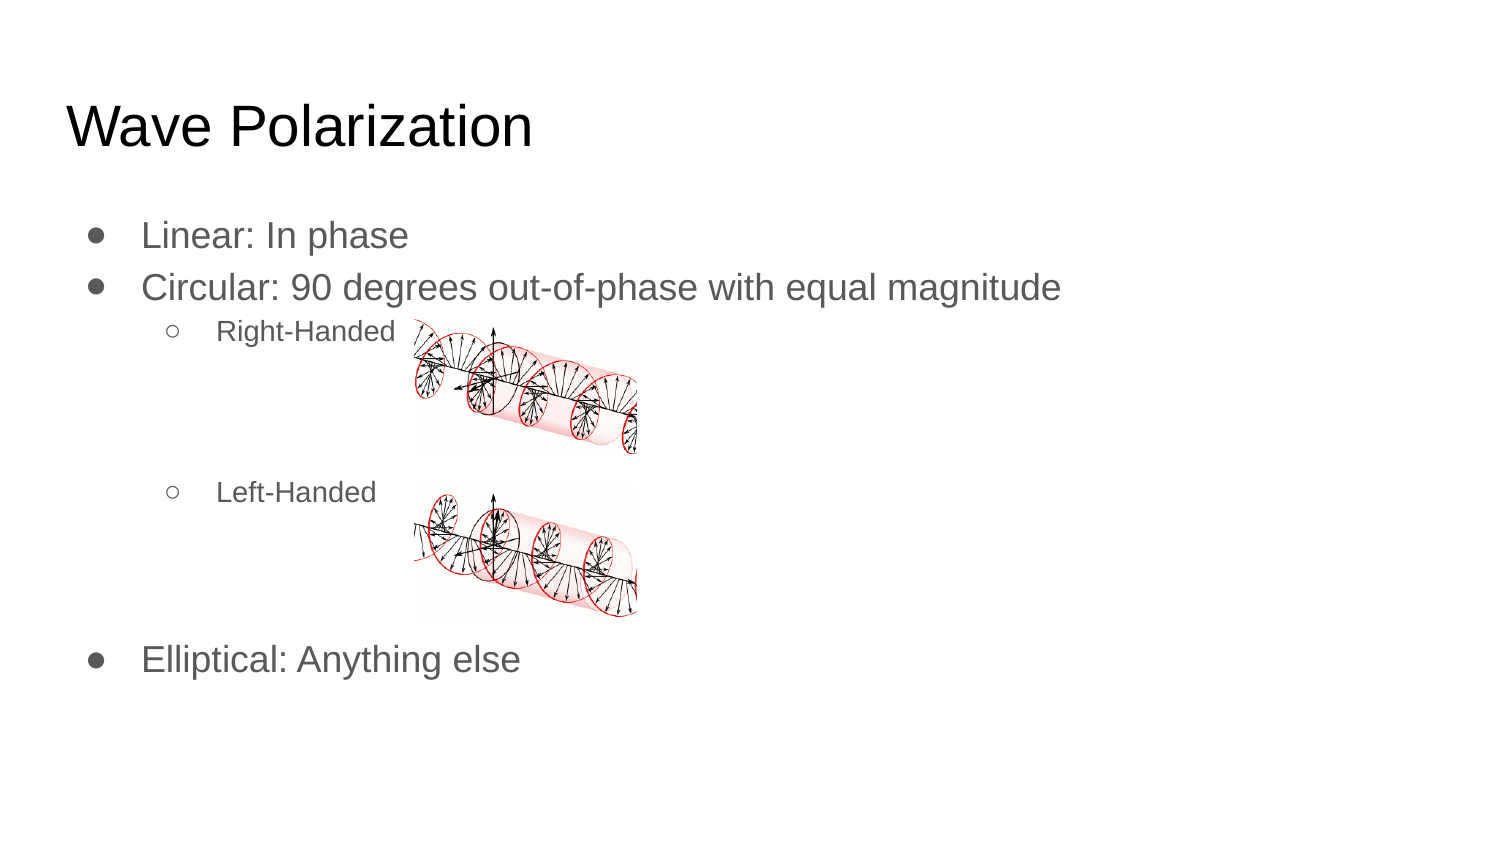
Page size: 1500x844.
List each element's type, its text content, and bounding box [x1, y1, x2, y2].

title Wave Polarization [51, 72, 1449, 167]
picture [413, 317, 637, 456]
list Linear: In phase Circular: 90 degrees out-of-phase with equal magnitude Right-Handed Left-Handed Elliptical: Anything else [51, 189, 1449, 750]
picture [413, 483, 637, 623]
